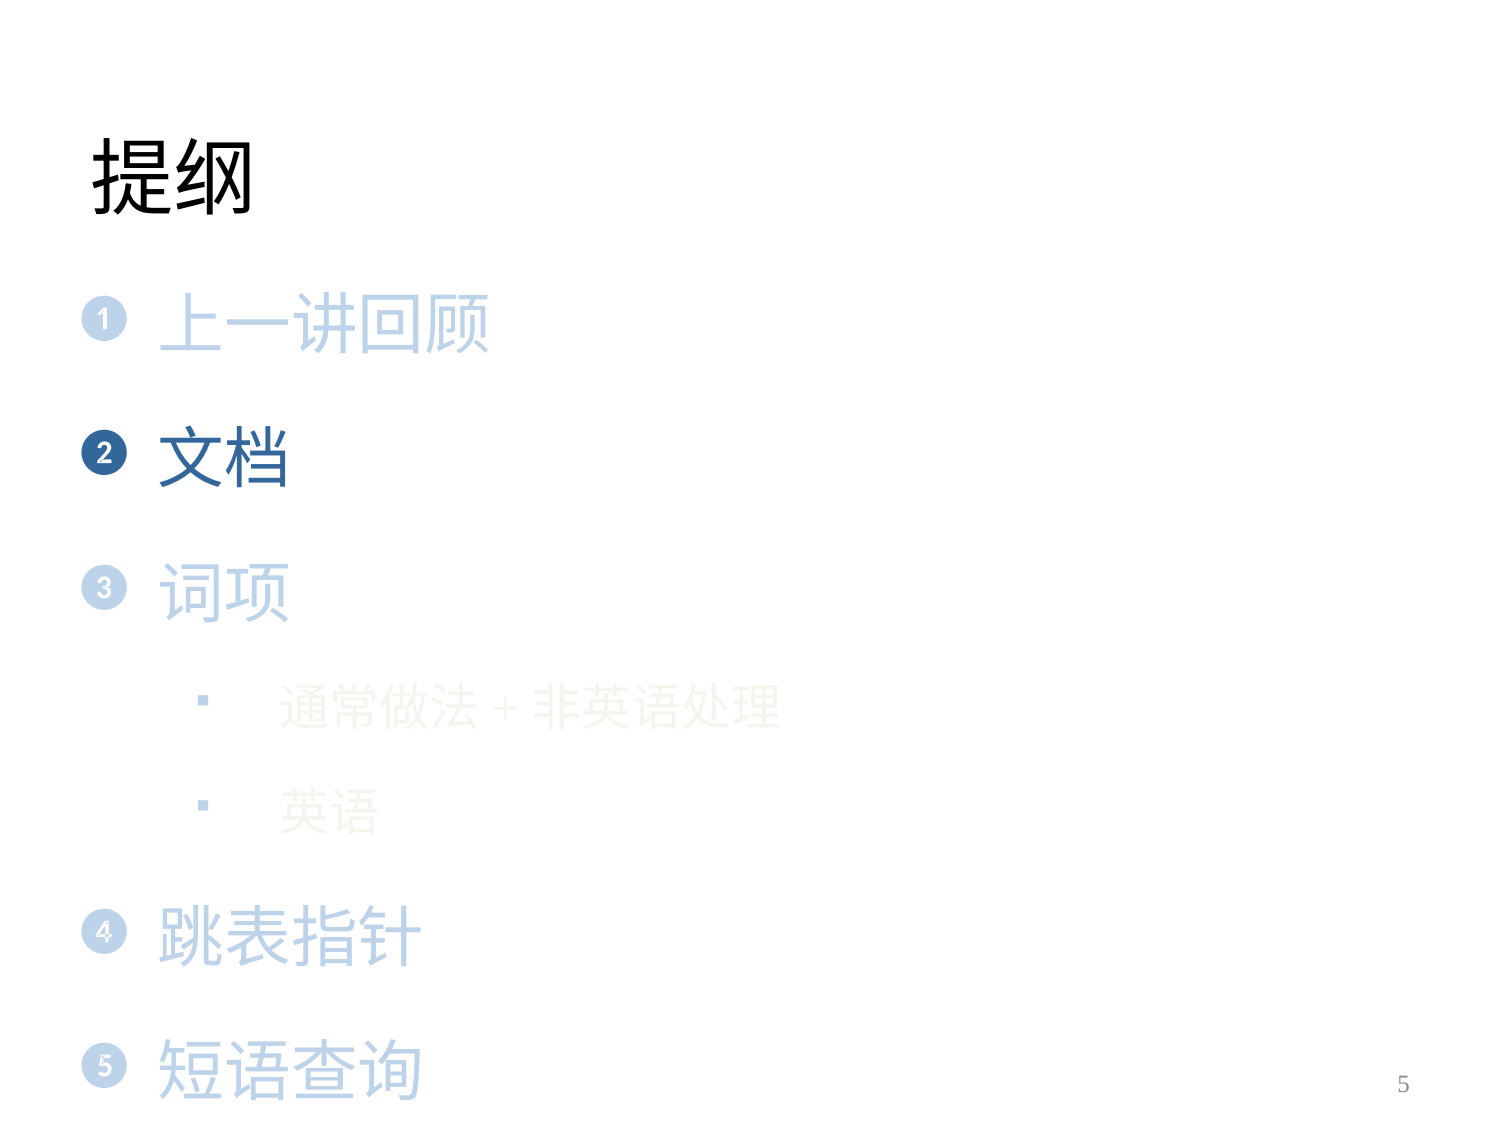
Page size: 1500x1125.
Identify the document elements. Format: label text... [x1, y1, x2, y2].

text_box 上一讲回顾 文档 词项 通常做法+非英语处理 英语 跳表指针 短语查询 [58, 234, 1418, 1010]
title 提纲 [75, 45, 1425, 233]
slide_number 5 [1074, 1062, 1425, 1103]
